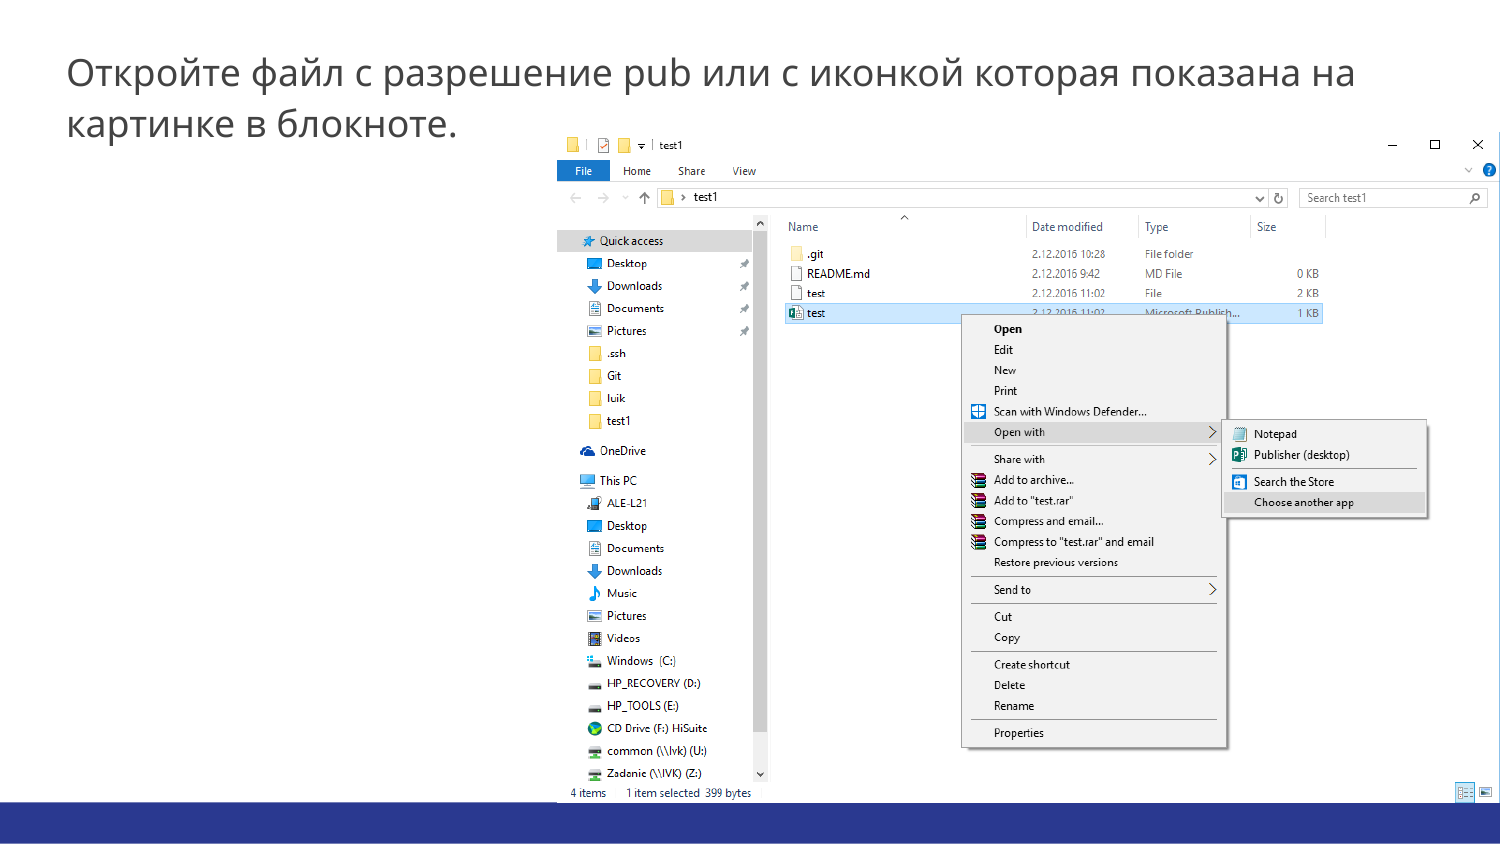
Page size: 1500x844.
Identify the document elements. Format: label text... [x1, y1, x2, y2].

picture [556, 132, 1500, 804]
list Откройте файл с разрешение pub или с иконкой которая показана на картинке в блокноте. [51, 26, 1449, 148]
